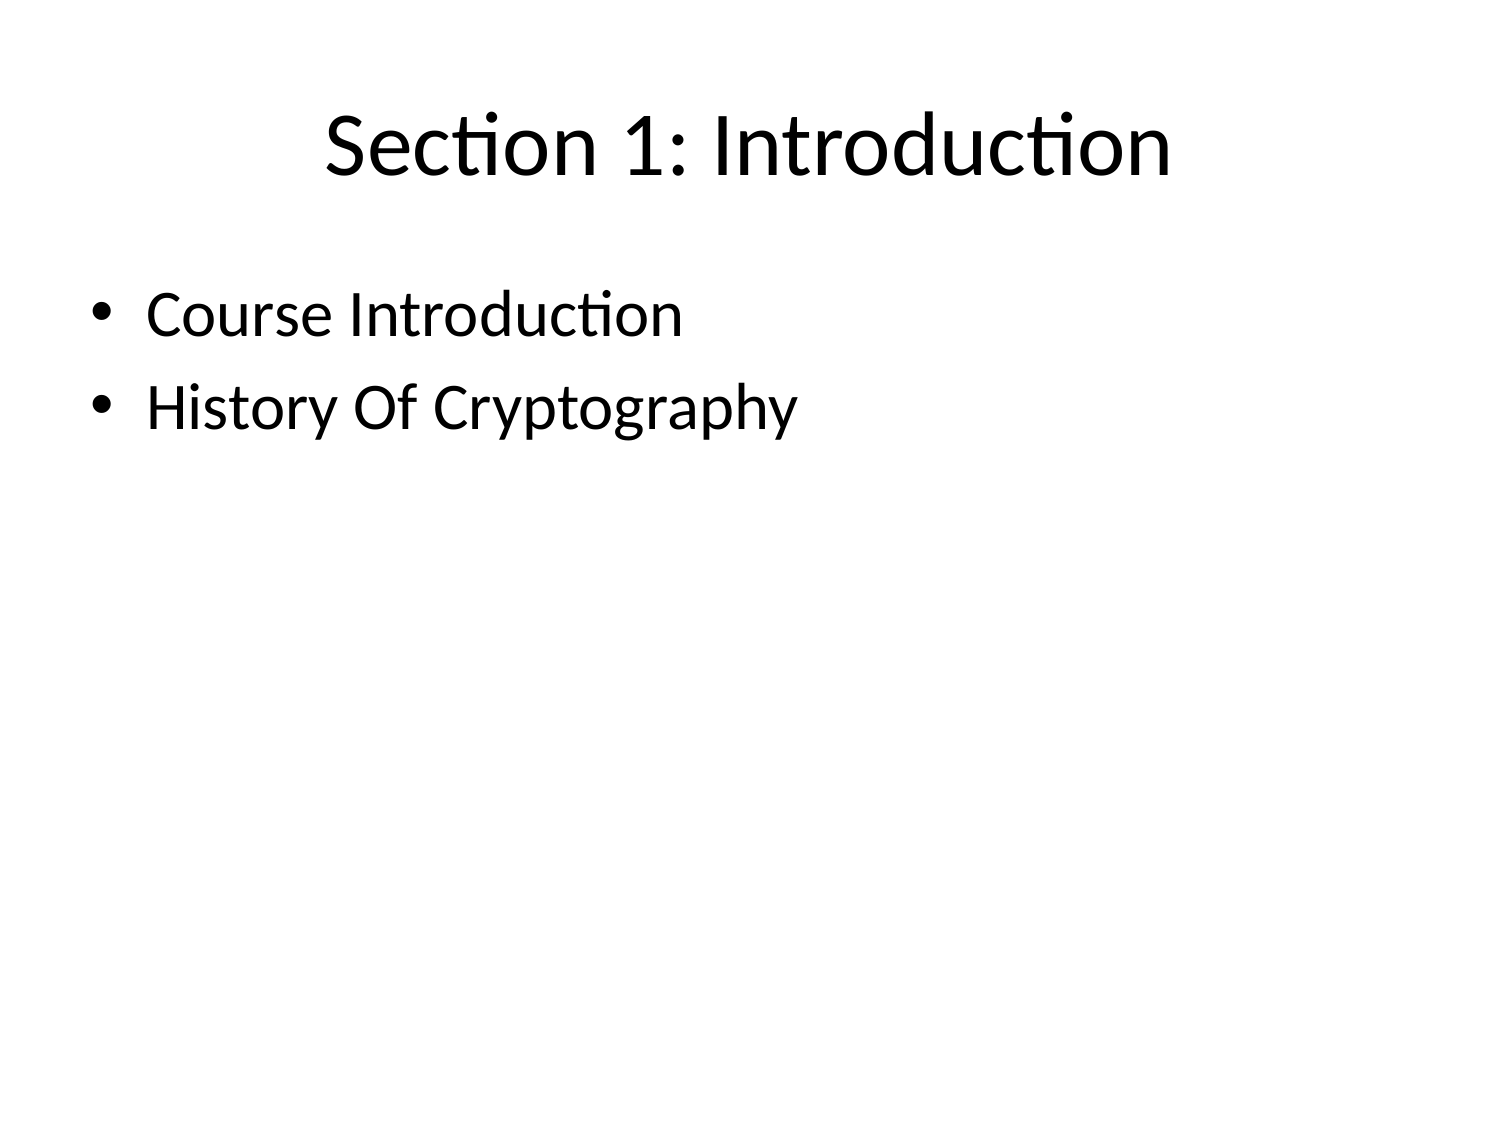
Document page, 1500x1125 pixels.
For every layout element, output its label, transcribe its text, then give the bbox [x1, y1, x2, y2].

title Section 1: Introduction [75, 45, 1425, 233]
list Course Introduction History Of Cryptography [75, 262, 1425, 1005]
